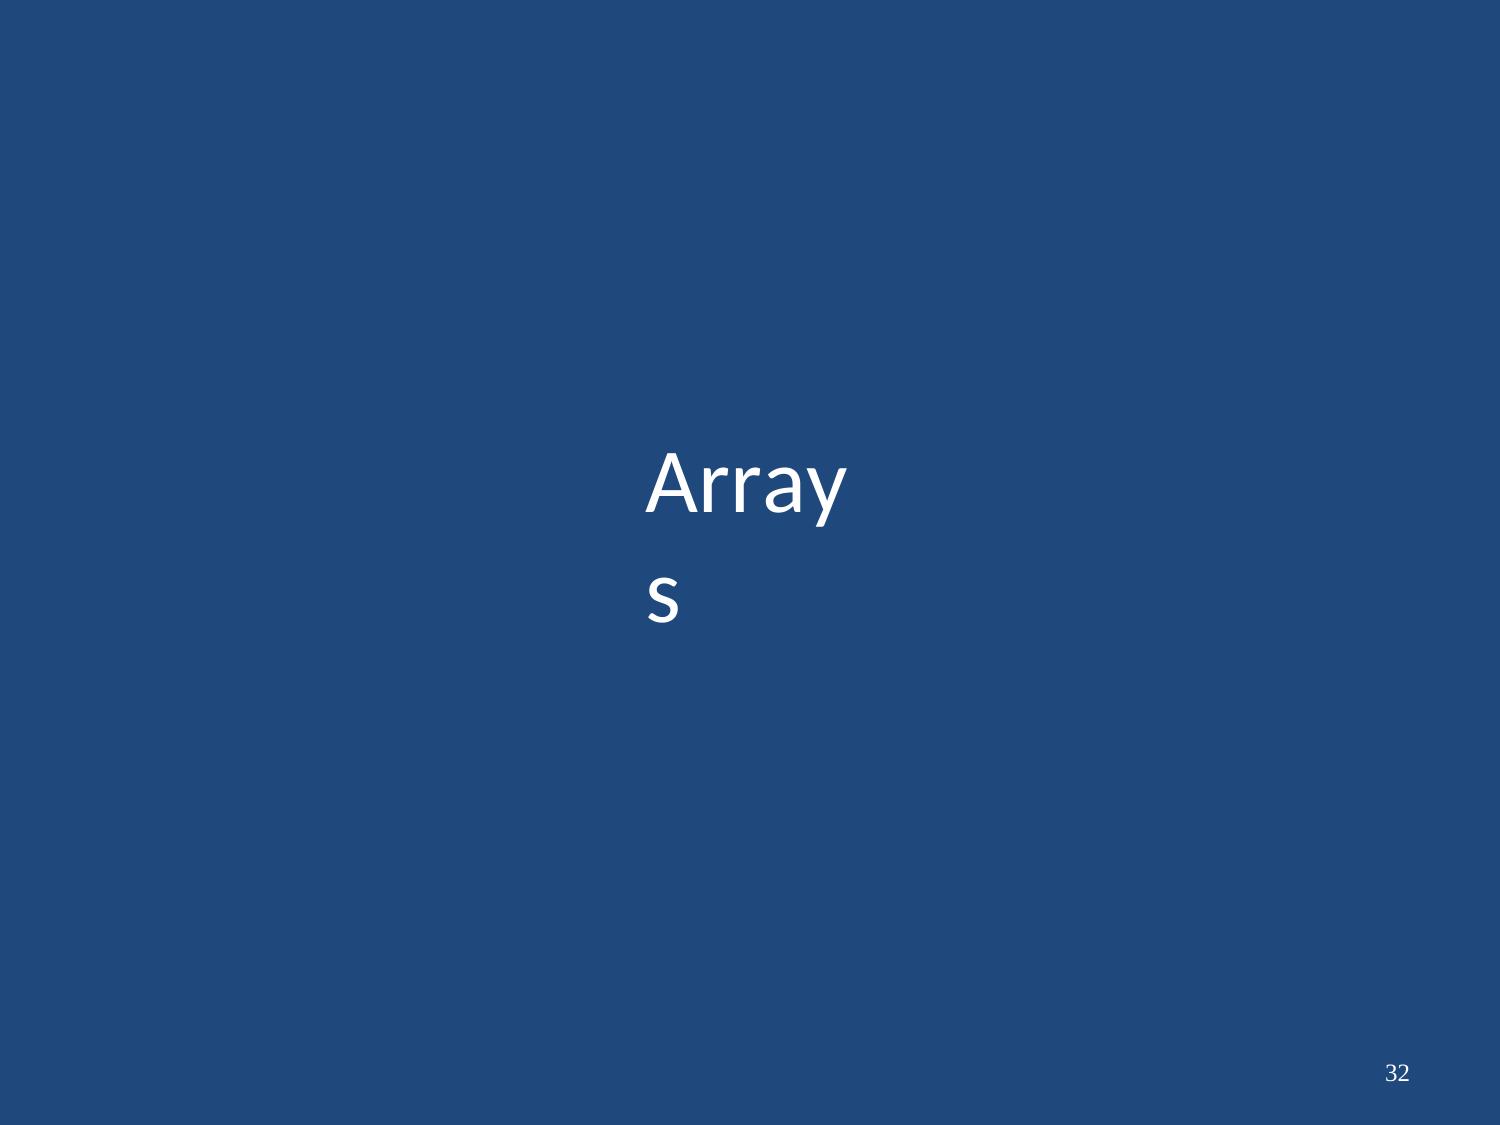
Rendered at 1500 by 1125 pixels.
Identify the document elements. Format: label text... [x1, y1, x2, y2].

slide_number 32 [1378, 1057, 1417, 1125]
title Arrays [643, 418, 882, 641]
